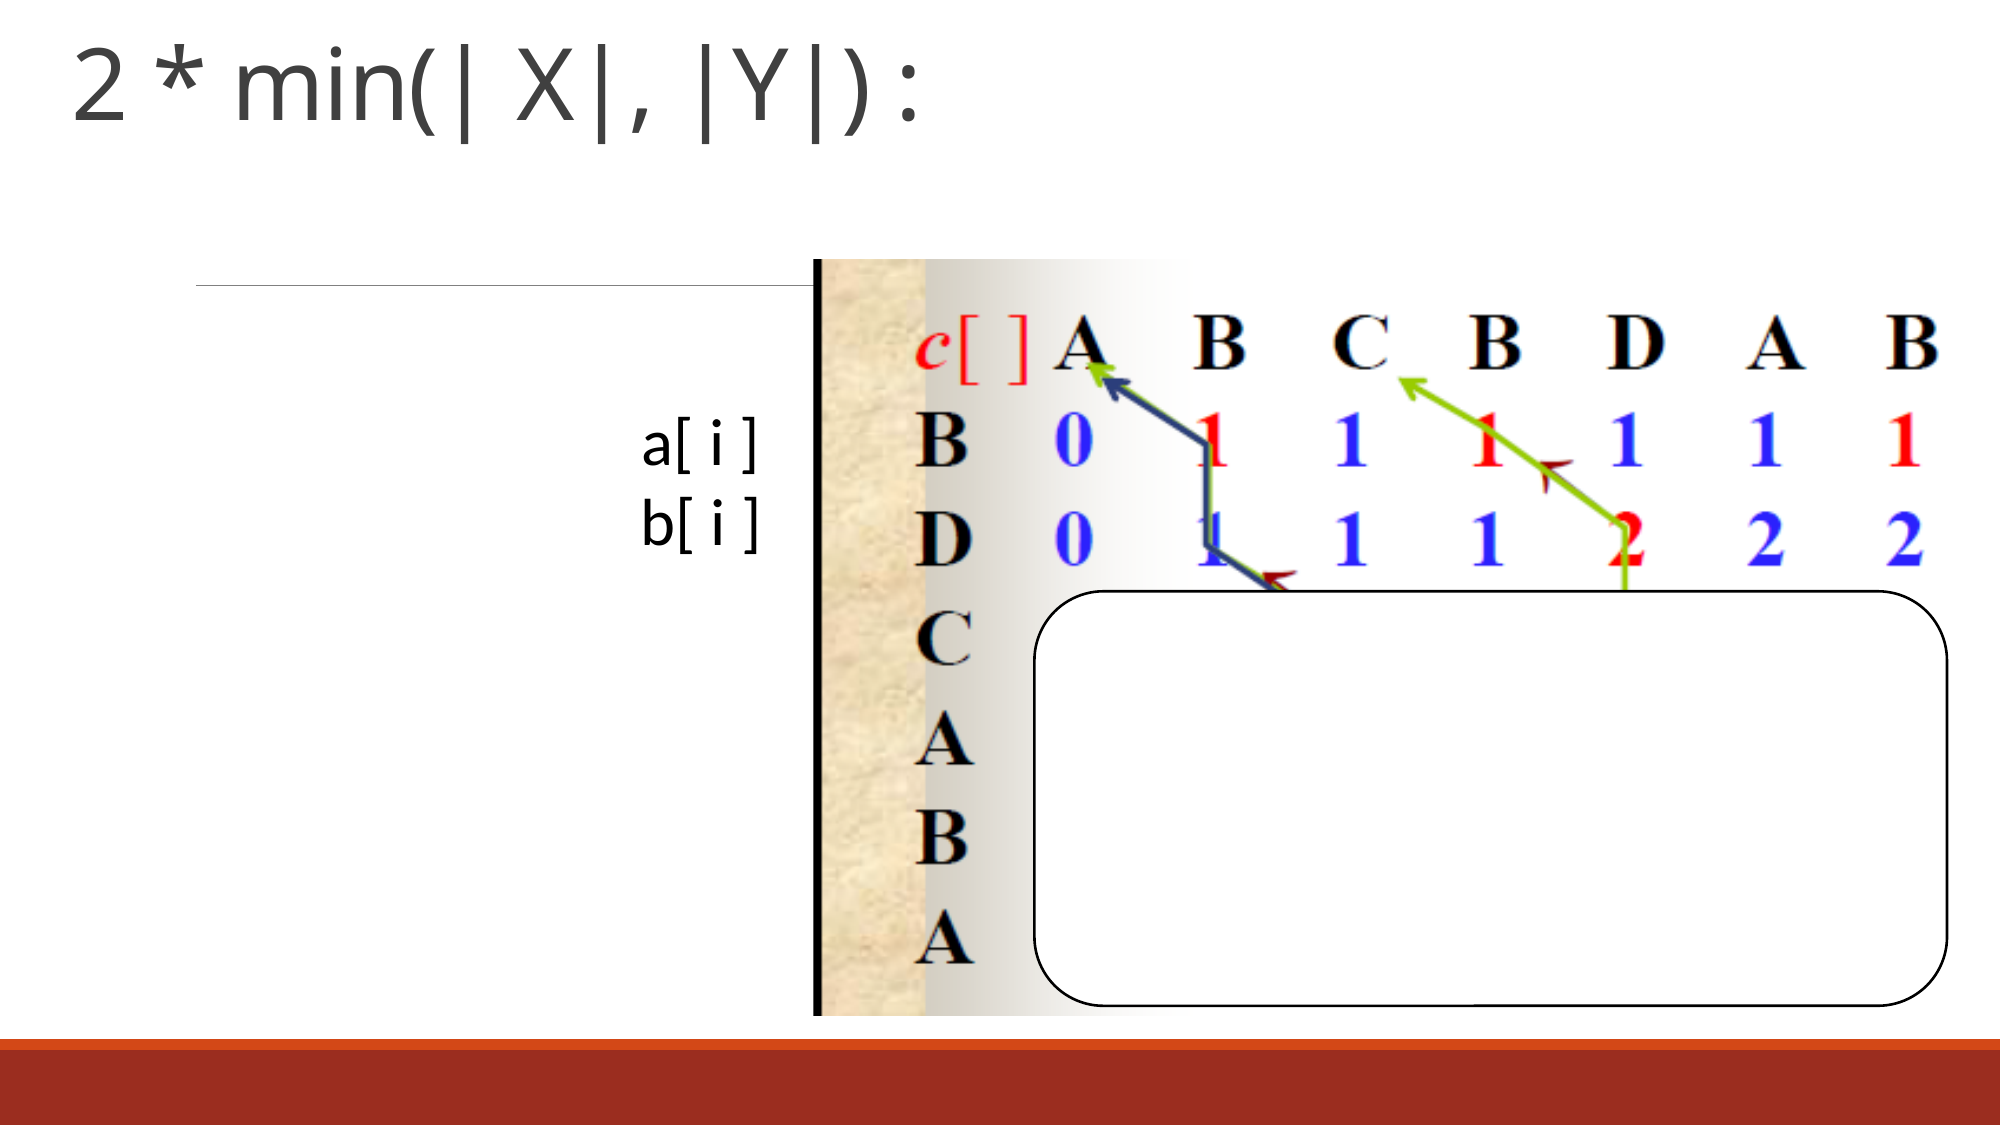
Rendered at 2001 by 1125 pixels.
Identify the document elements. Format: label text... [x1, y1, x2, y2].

text_box a[ i ] b[ i ] [613, 390, 789, 567]
picture [812, 259, 1988, 1016]
title 2 * min(| X|, |Y|) : [55, 15, 1590, 148]
